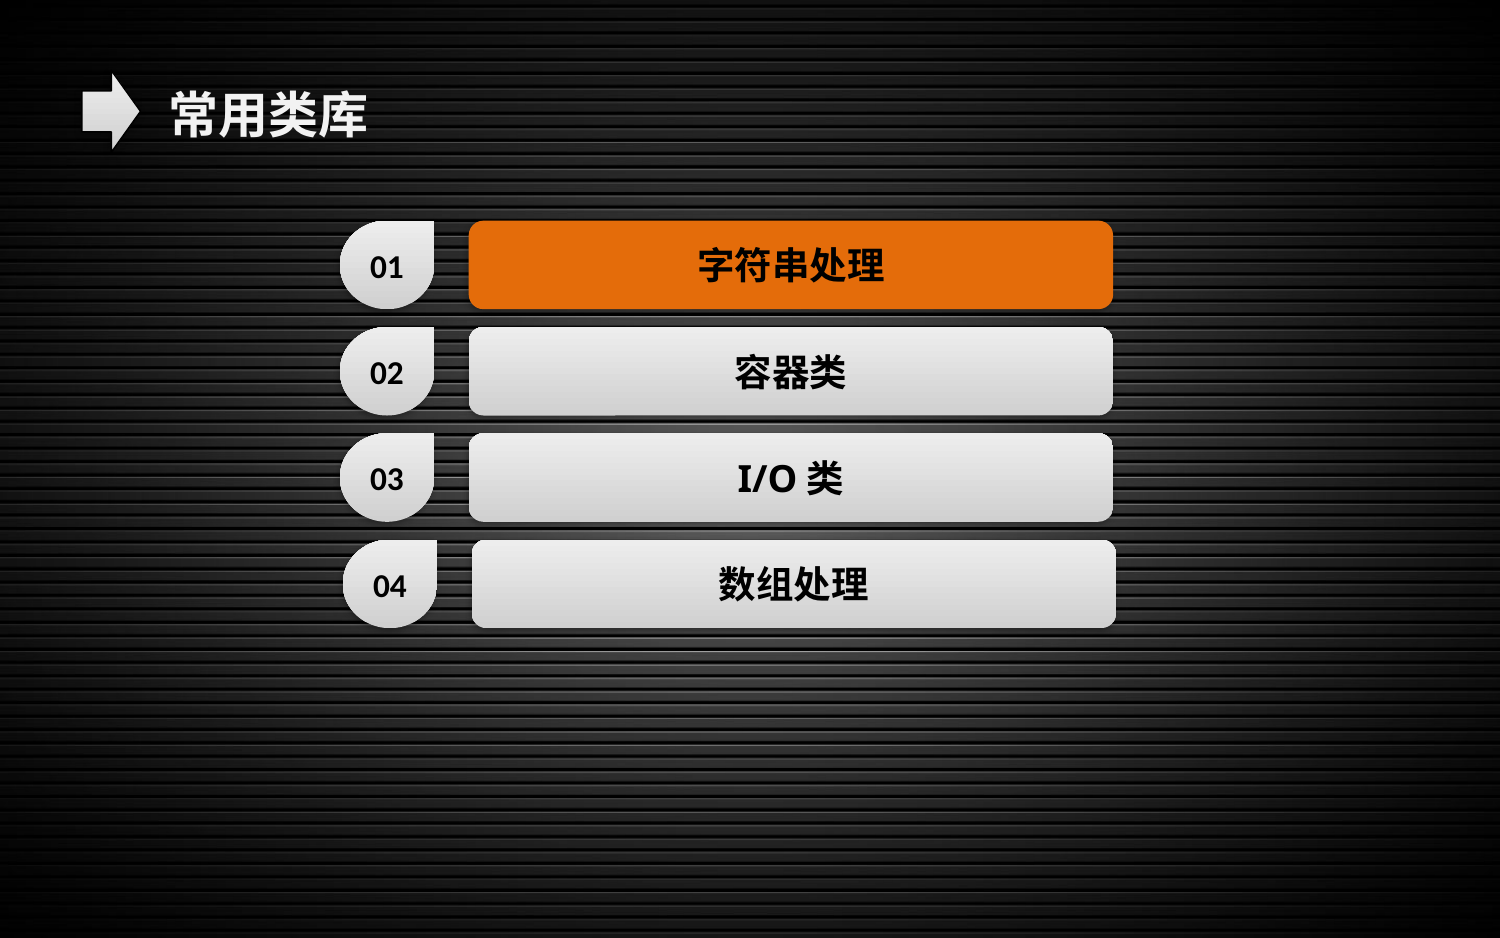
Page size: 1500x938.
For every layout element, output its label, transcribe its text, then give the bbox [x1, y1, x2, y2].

text_box I/O类 [467, 432, 1114, 523]
text_box 03 [339, 432, 436, 523]
text_box 01 [339, 219, 436, 310]
picture [0, 0, 1500, 938]
text_box 常用类库 [153, 76, 384, 152]
text_box 字符串处理 [467, 219, 1114, 310]
text_box [81, 69, 142, 154]
text_box 04 [341, 538, 438, 629]
text_box 容器类 [467, 326, 1114, 417]
text_box 02 [339, 326, 436, 417]
text_box 数组处理 [470, 538, 1117, 629]
